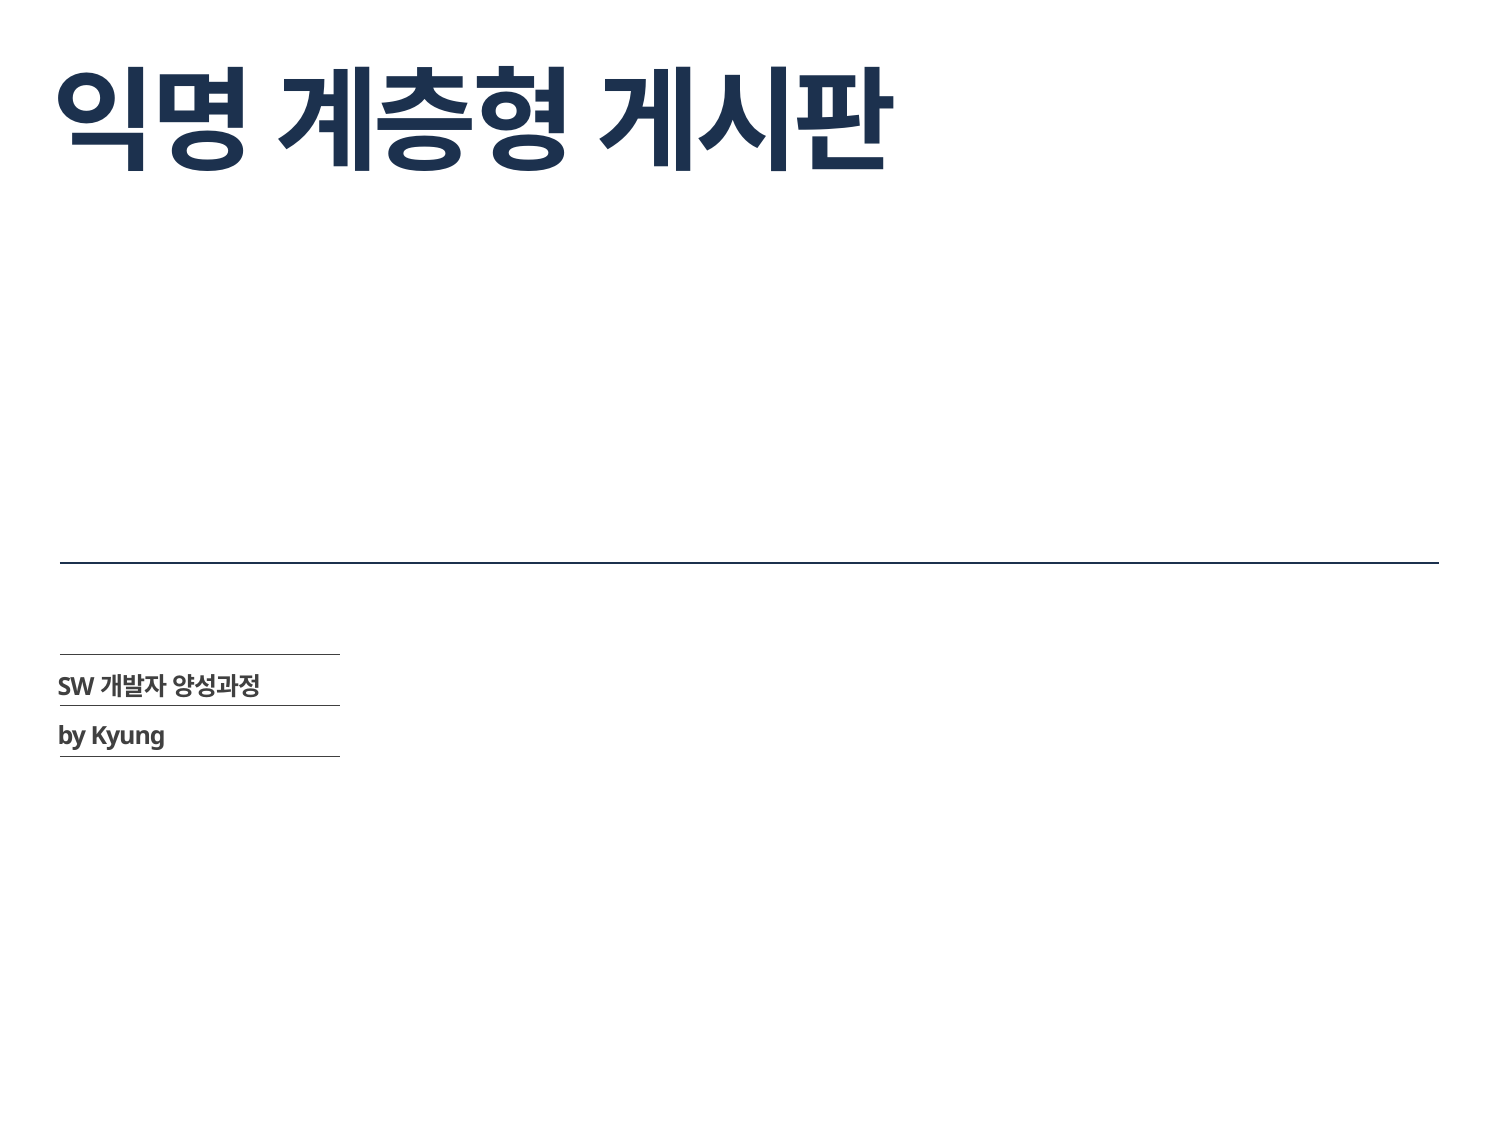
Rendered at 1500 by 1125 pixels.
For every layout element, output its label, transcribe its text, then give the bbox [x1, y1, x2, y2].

title 익명 계층형 게시판 [37, 41, 1313, 365]
subtitle SW개발자 양성과정 by Kyung [42, 647, 398, 936]
